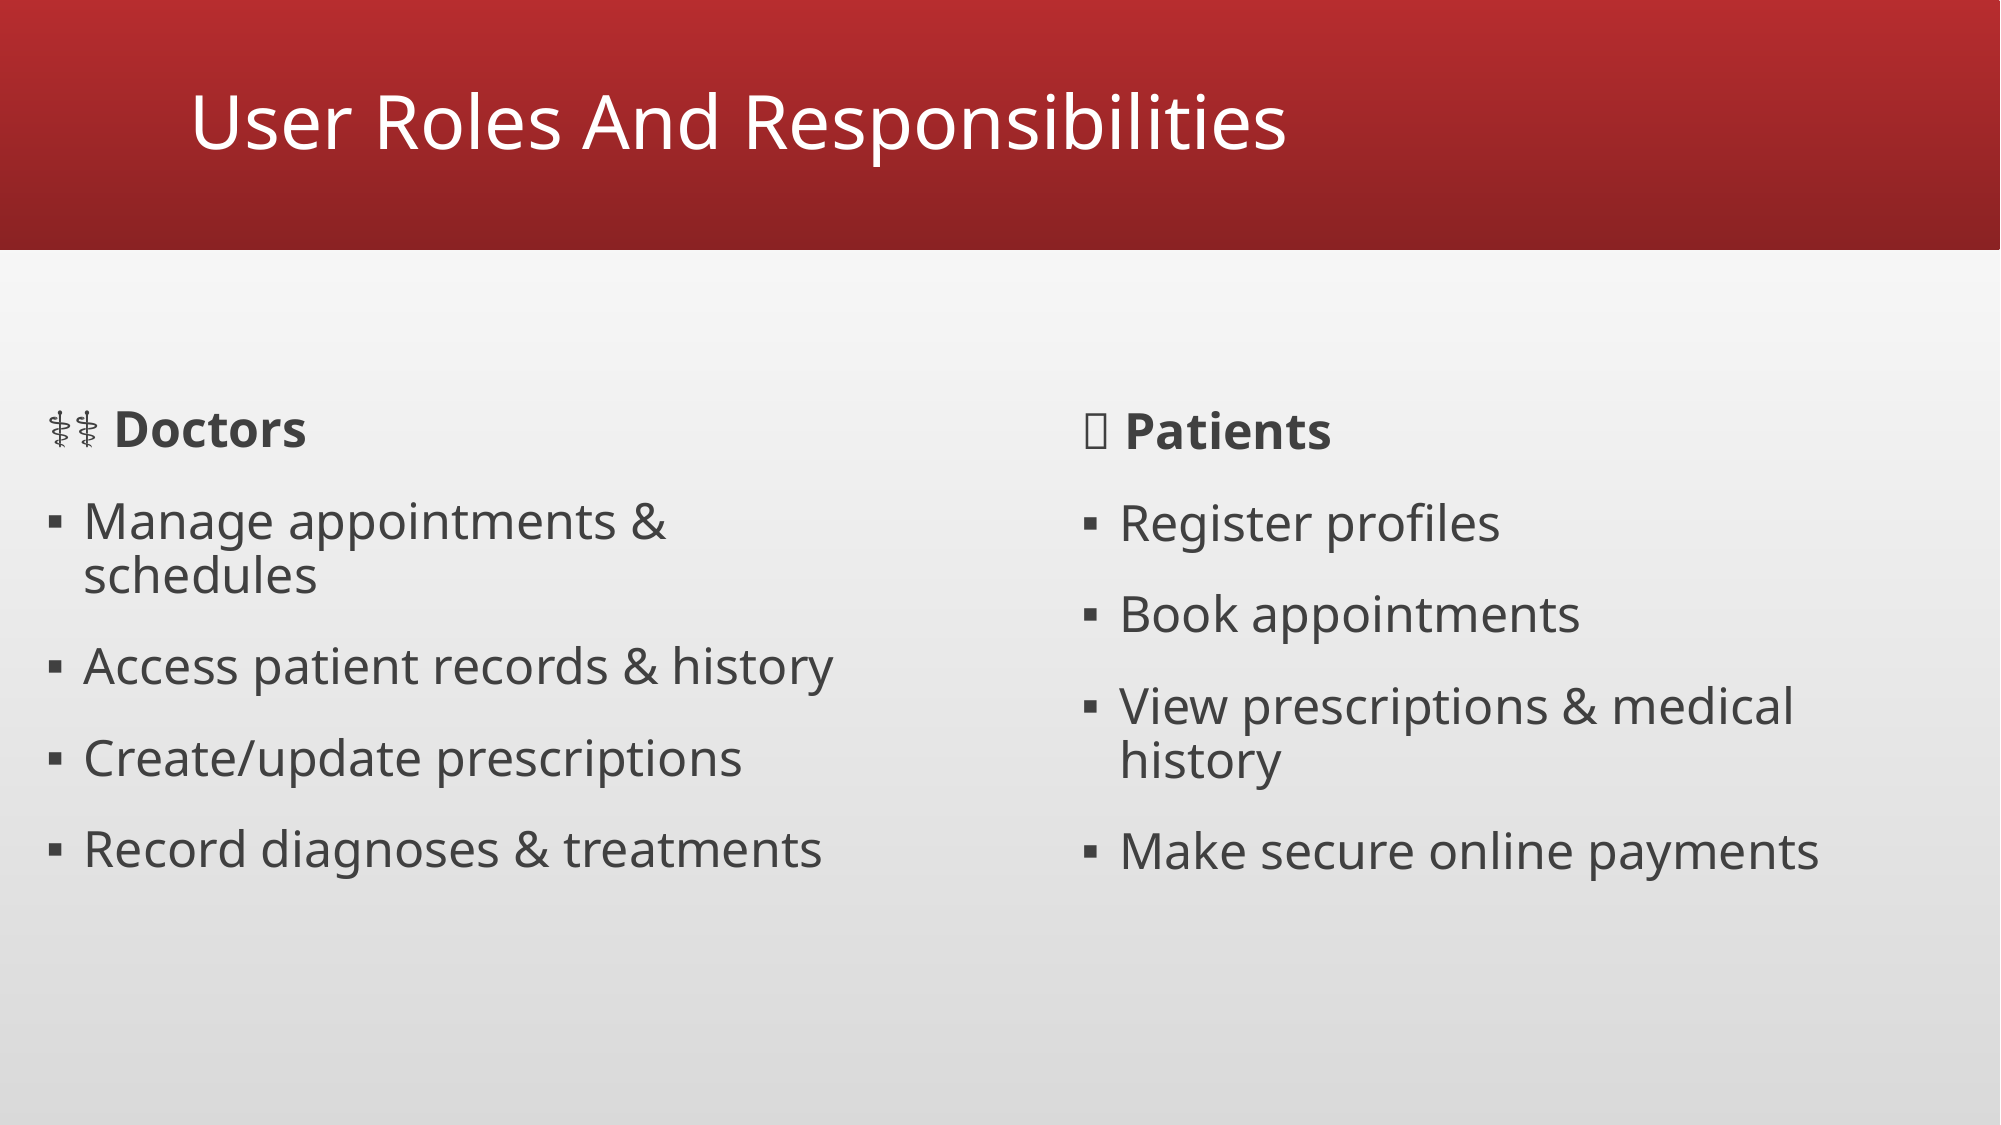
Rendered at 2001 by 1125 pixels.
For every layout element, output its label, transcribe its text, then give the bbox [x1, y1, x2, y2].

title User Roles And Responsibilities [174, 16, 1825, 234]
text_box 🧑 Patients Register profiles Book appointments View prescriptions & medical history Make secure online payments [1066, 399, 1966, 898]
list 🧑‍⚕️ Doctors Manage appointments & schedules Access patient records & history Create/update prescriptions Record diagnoses & treatments [31, 397, 861, 896]
